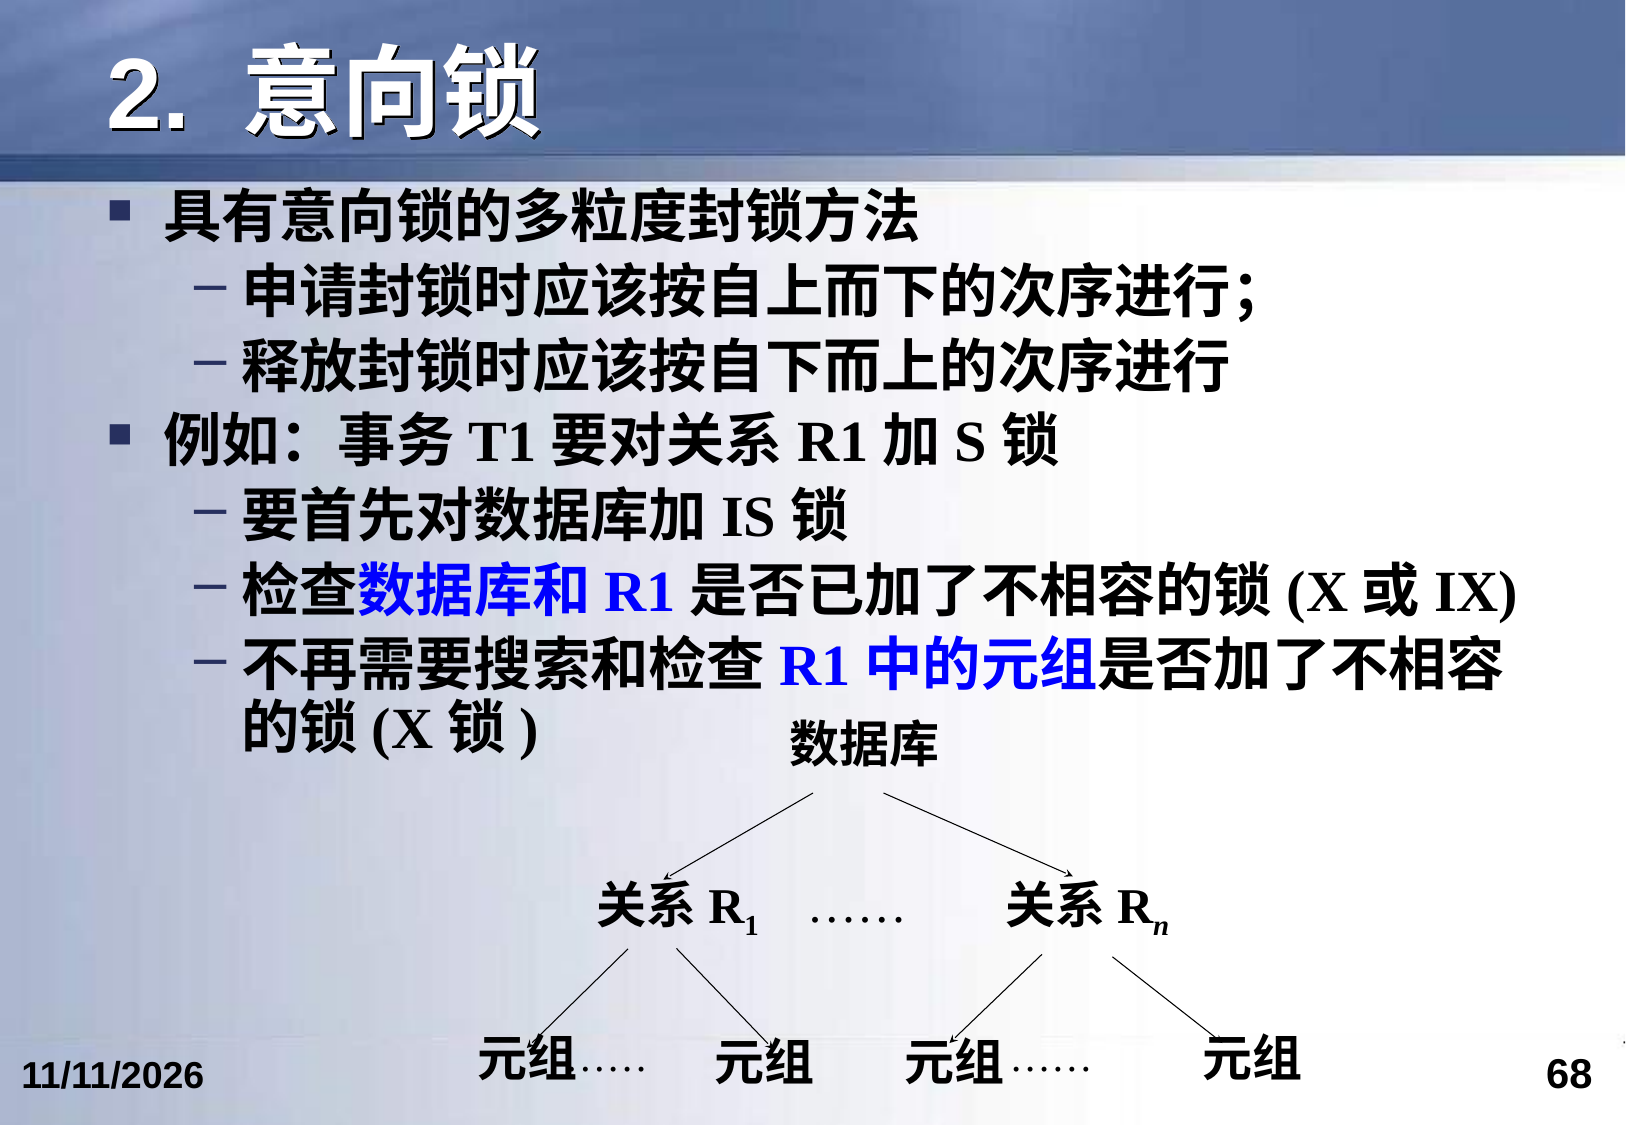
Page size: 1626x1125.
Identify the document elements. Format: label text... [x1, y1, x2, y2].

slide_number 68 [1373, 1037, 1612, 1124]
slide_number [2, 1041, 380, 1125]
list 具有意向锁的多粒度封锁方法 申请封锁时应该按自上而下的次序进行； 释放封锁时应该按自下而上的次序进行 例如：事务T1要对关系R1加S锁 要首先对数据库加IS锁 检查数据库和R1是否已加了不相容的锁(X或IX) 不再需要搜索和检查R1中的元组是否加了不相容的锁(X锁) [106, 187, 1554, 776]
picture [0, 0, 1626, 1125]
title 2. 意向锁 [106, 41, 1554, 150]
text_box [434, 708, 1370, 1125]
